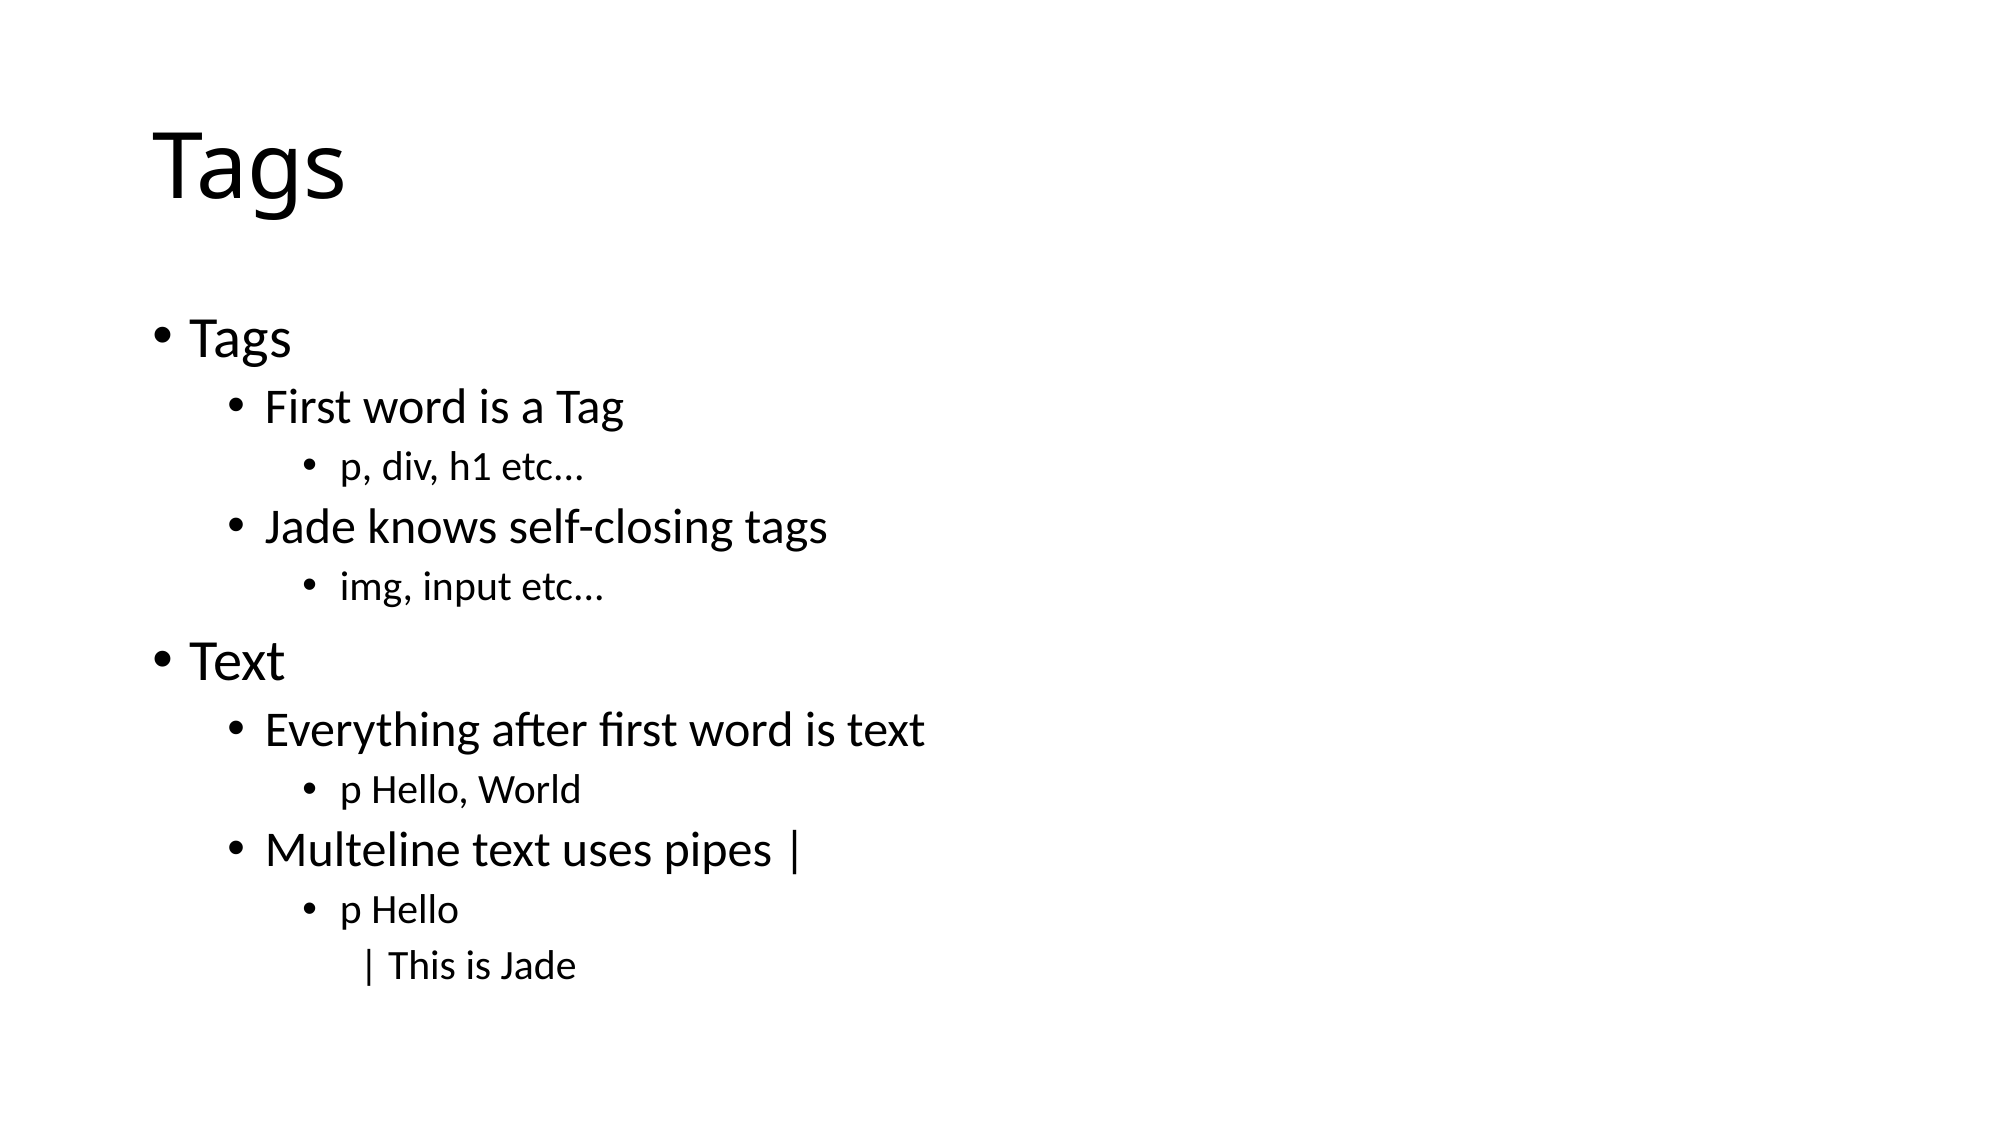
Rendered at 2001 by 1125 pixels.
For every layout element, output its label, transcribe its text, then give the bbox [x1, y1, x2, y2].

list Tags First word is a Tag p, div, h1 etc... Jade knows self-closing tags img, input etc... Text Everything after first word is text p Hello, World Multeline text uses pipes | p Hello | This is Jade [137, 299, 1863, 1014]
title Tags [137, 59, 1863, 278]
